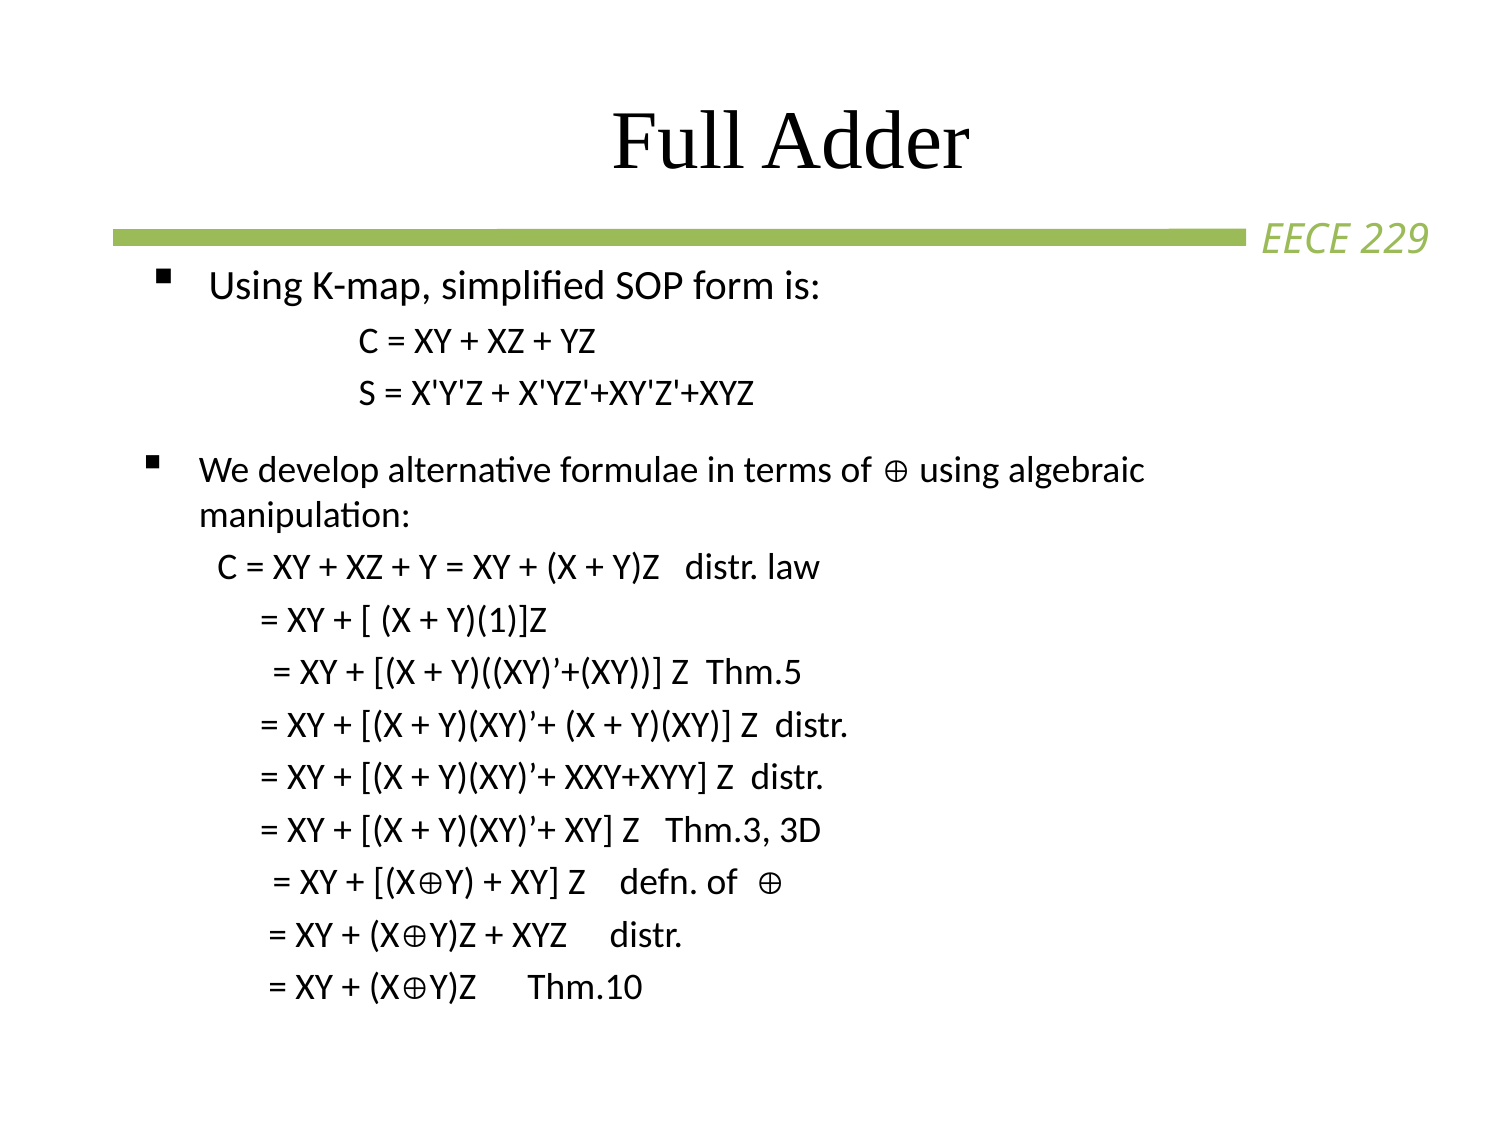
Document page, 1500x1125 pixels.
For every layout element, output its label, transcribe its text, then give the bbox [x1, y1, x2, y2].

text_box We develop alternative formulae in terms of  using algebraic manipulation: C = XY + XZ + Y = XY + (X + Y)Z distr. law = XY + [ (X + Y)(1)]Z = XY + [(X + Y)((XY)’+(XY))] Z Thm.5 = XY + [(X + Y)(XY)’+ (X + Y)(XY)] Z distr. = XY + [(X + Y)(XY)’+ XXY+XYY] Z distr. = XY + [(X + Y)(XY)’+ XY] Z Thm.3, 3D = XY + [(XY) + XY] Z defn. of  = XY + (XY)Z + XYZ distr. = XY + (XY)Z Thm.10 [127, 437, 1261, 935]
text_box Using K-map, simplified SOP form is: C = XY + XZ + YZ S = X'Y'Z + X'YZ'+XY'Z'+XYZ [137, 250, 1171, 437]
text_box Full Adder [596, 78, 986, 193]
